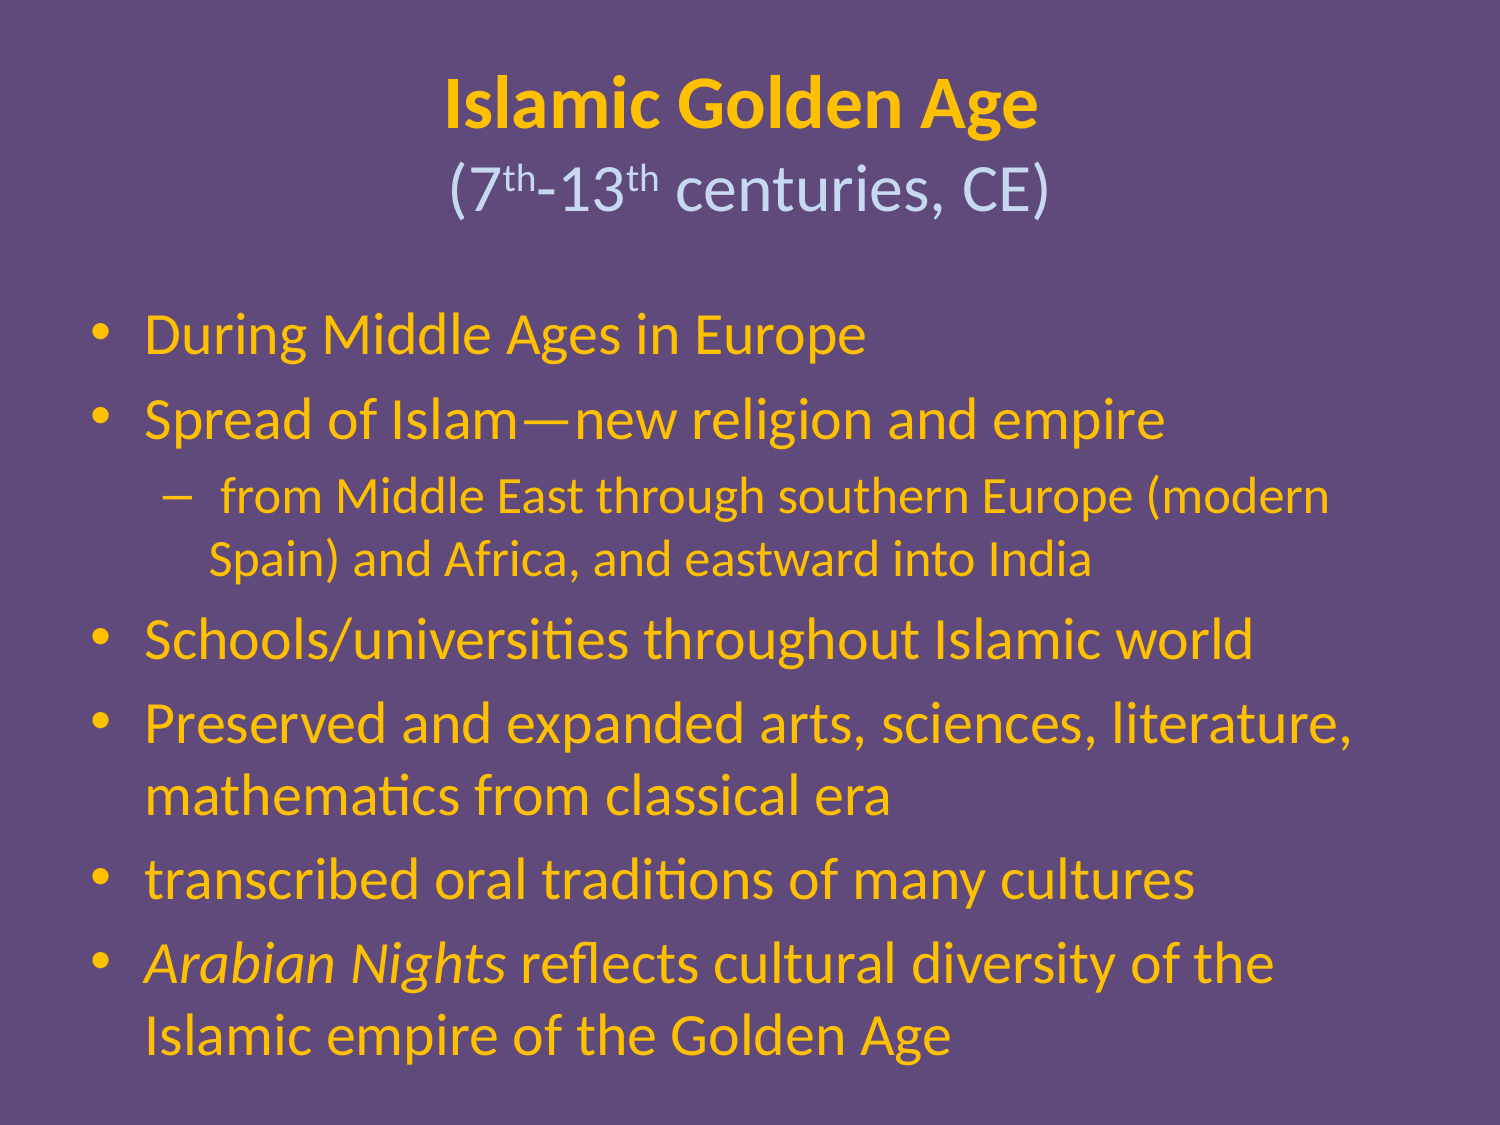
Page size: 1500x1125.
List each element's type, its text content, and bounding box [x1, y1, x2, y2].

title Islamic Golden Age (7th-13th centuries, CE) [75, 45, 1425, 233]
list During Middle Ages in Europe Spread of Islam—new religion and empire from Middle East through southern Europe (modern Spain) and Africa, and eastward into India Schools/universities throughout Islamic world Preserved and expanded arts, sciences, literature, mathematics from classical era transcribed oral traditions of many cultures Arabian Nights reflects cultural diversity of the Islamic empire of the Golden Age [75, 287, 1425, 1075]
